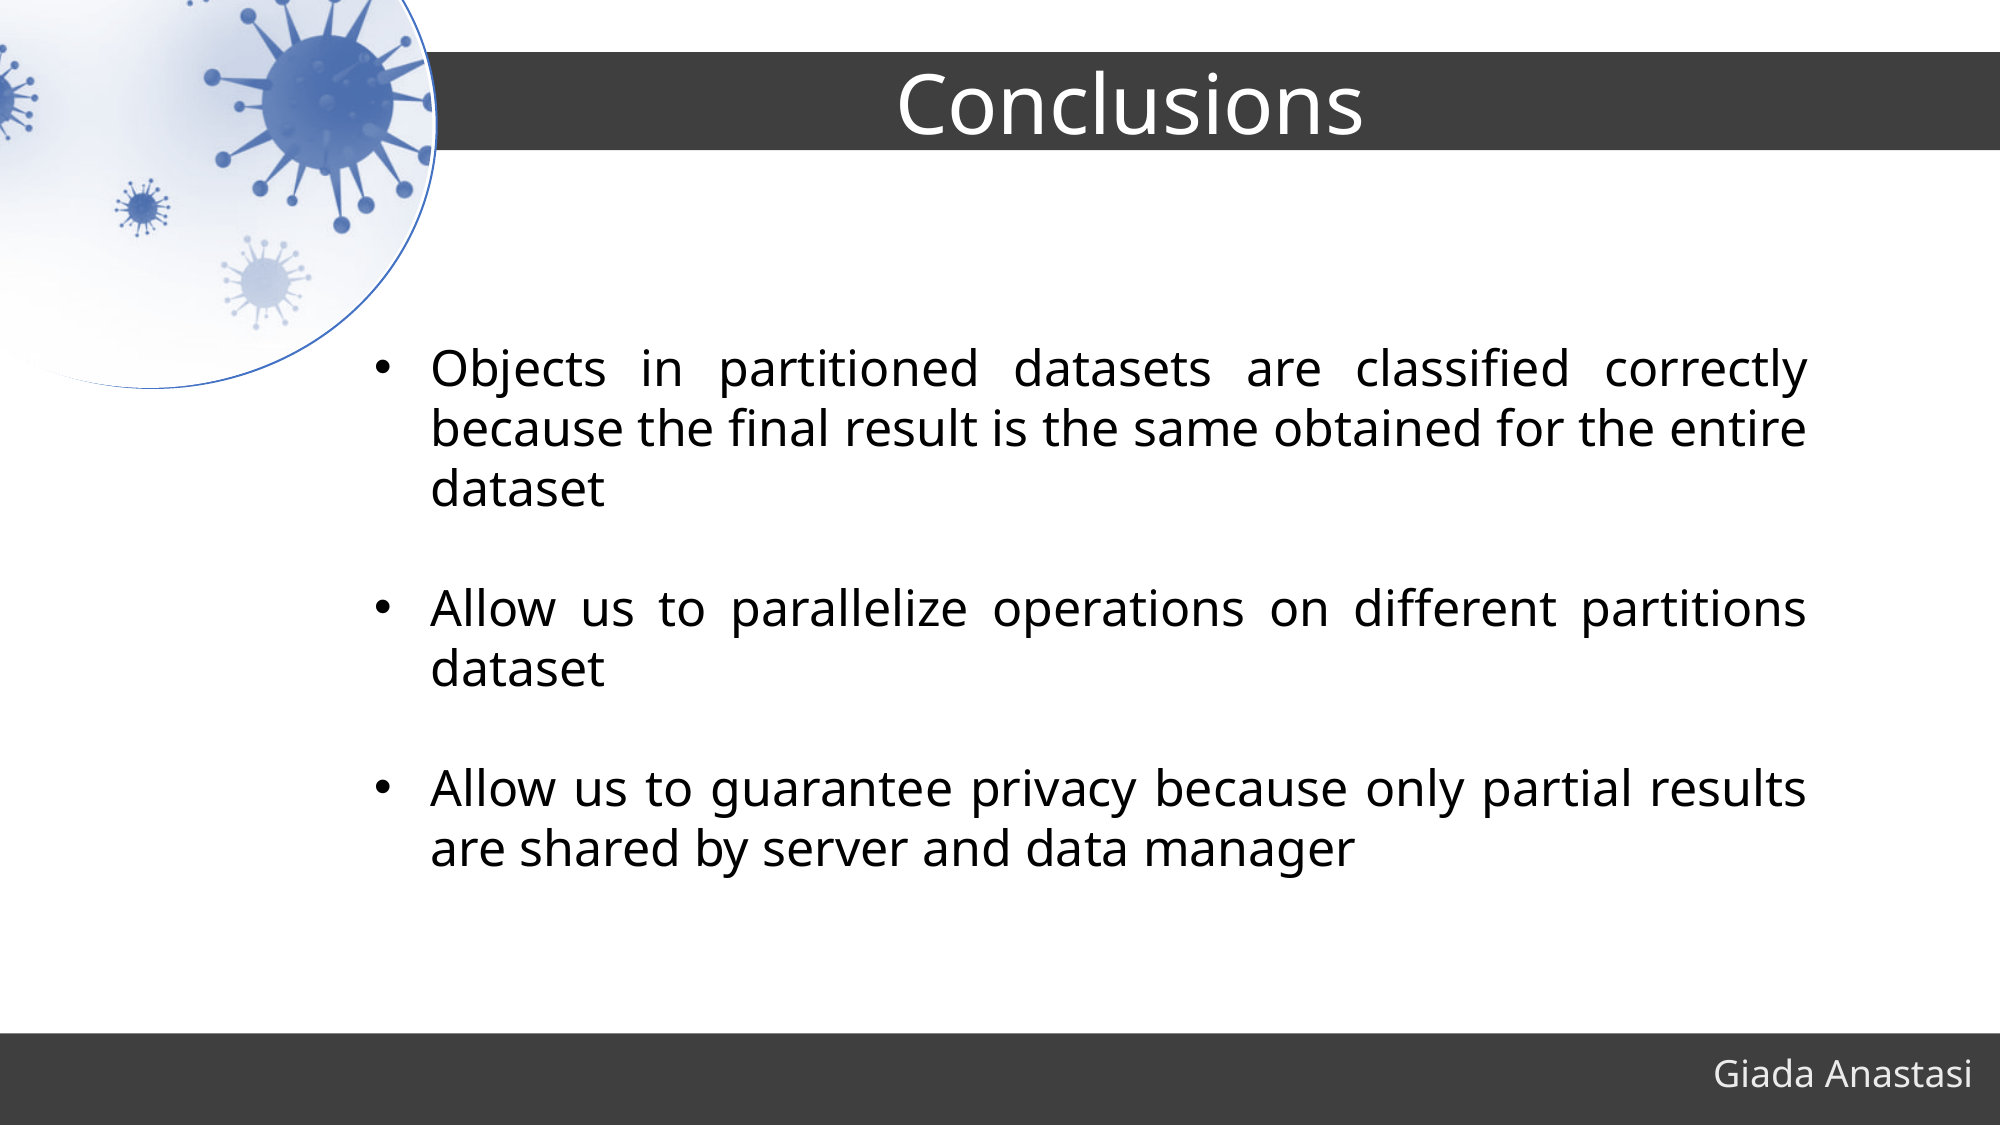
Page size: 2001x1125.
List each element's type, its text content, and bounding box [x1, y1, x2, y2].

text_box Giada Anastasi [1698, 1042, 1988, 1103]
text_box Conclusions [437, 51, 2000, 151]
text_box Objects in partitioned datasets are classified correctly because the final result is the same obtained for the entire dataset Allow us to parallelize operations on different partitions dataset Allow us to guarantee privacy because only partial results are shared by server and data manager [359, 329, 1824, 884]
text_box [0, 0, 437, 388]
text_box [0, 1032, 2000, 1125]
